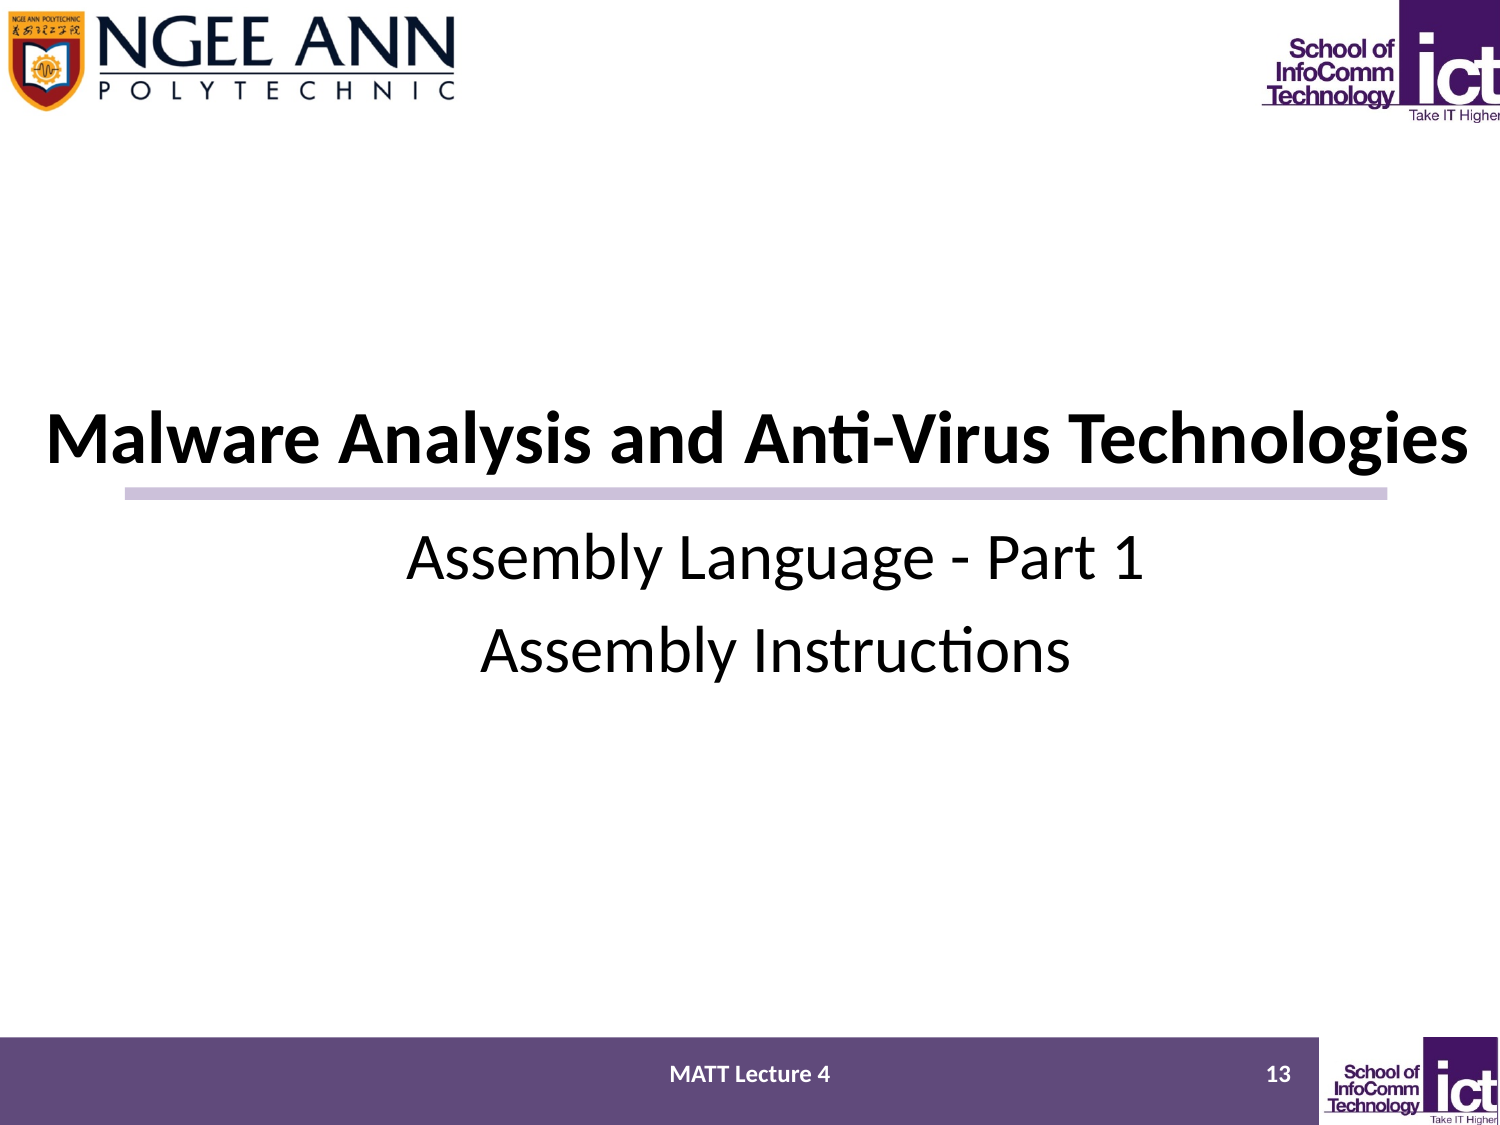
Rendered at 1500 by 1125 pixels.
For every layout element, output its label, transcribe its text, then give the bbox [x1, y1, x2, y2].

title Malware Analysis and Anti-Virus Technologies [17, 312, 1500, 554]
text_box [123, 485, 1389, 502]
picture [2, 6, 462, 116]
footer MATT Lecture 4 [512, 1042, 988, 1103]
picture [1319, 1037, 1497, 1125]
picture [1254, 0, 1500, 123]
subtitle Assembly Language - Part 1 Assembly Instructions [250, 505, 1301, 750]
slide_number 13 [1188, 1042, 1312, 1103]
